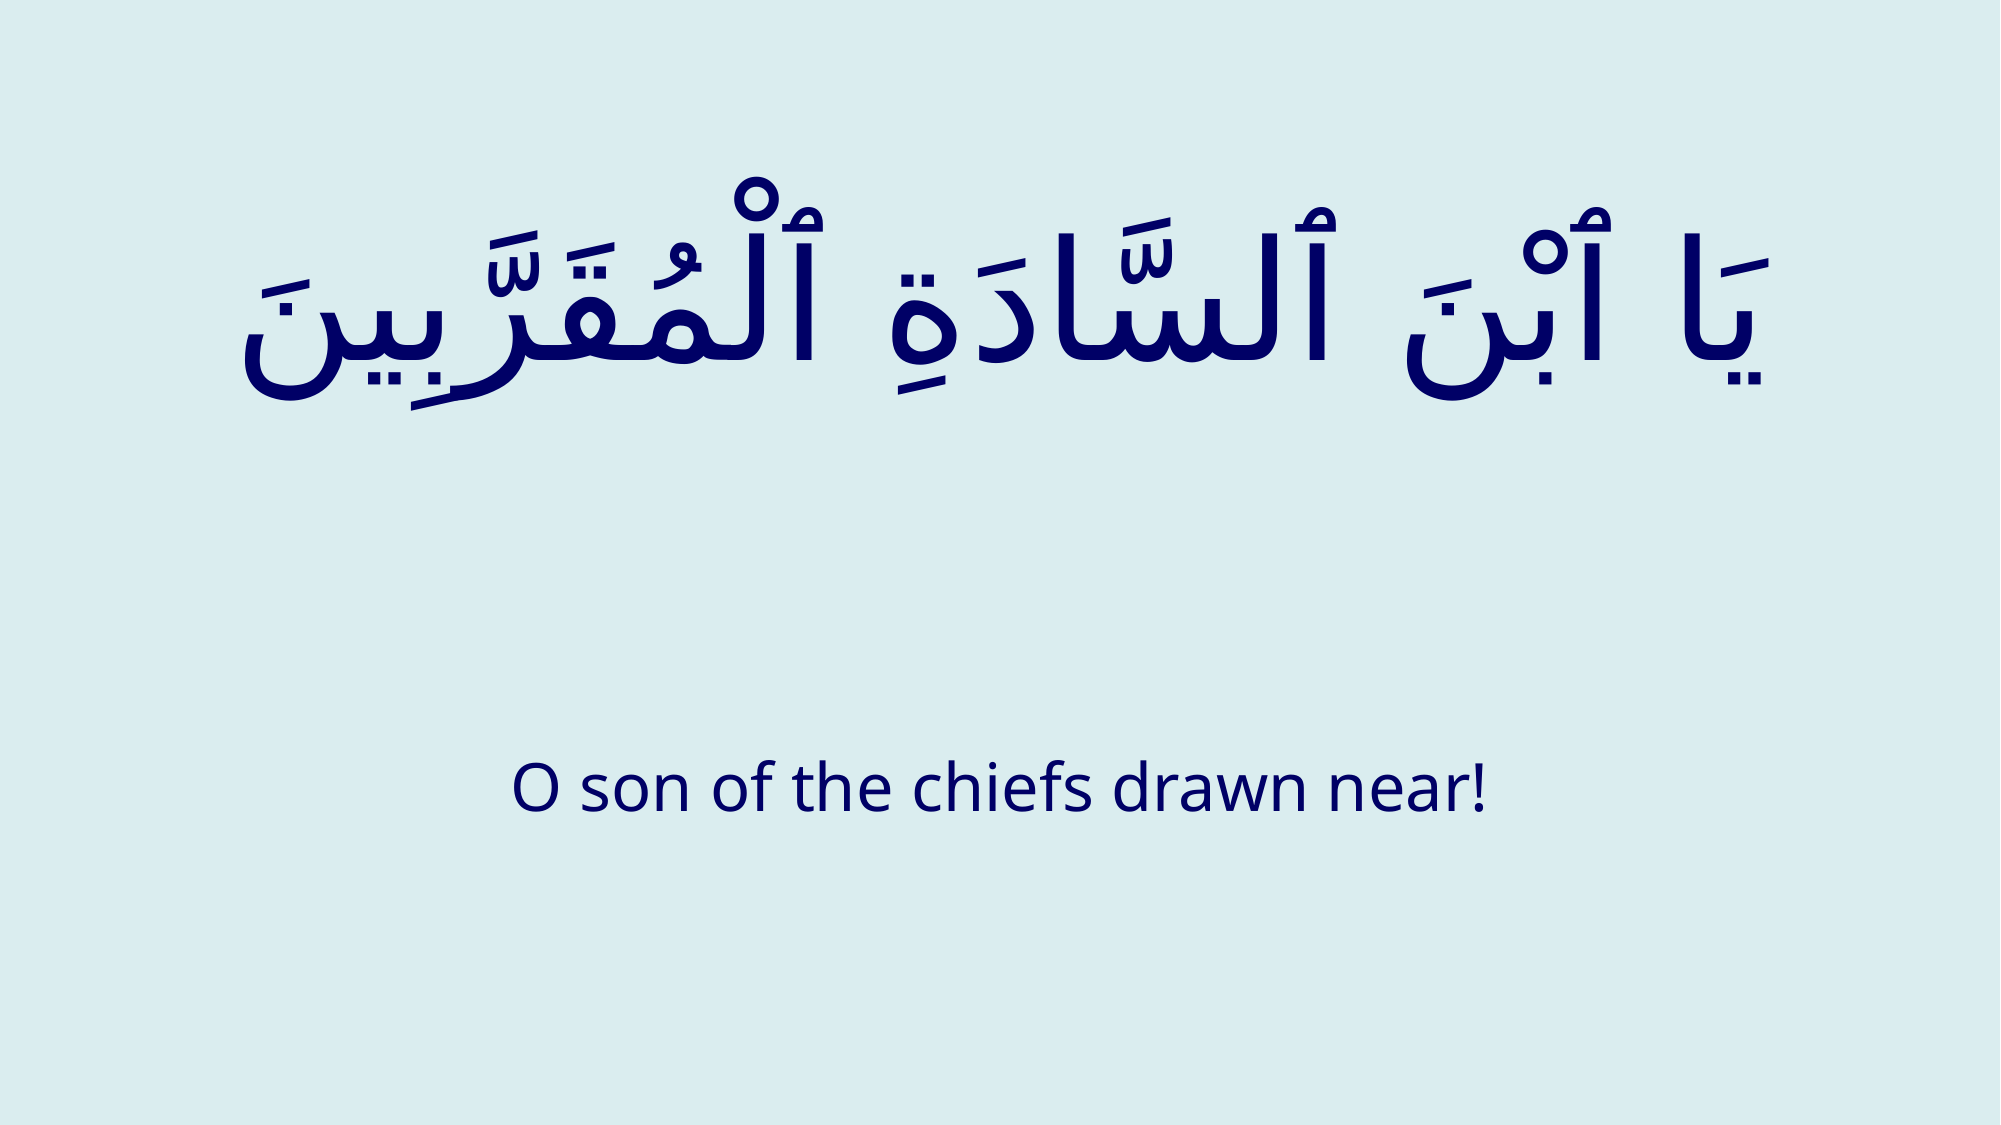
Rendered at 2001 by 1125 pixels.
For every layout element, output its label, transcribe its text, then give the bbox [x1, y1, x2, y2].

list O son of the chiefs drawn near! [356, 737, 1644, 1050]
title يَا ٱبْنَ ٱلسَّادَةِ ٱلْمُقَرَّبِينَ [0, 200, 2000, 388]
